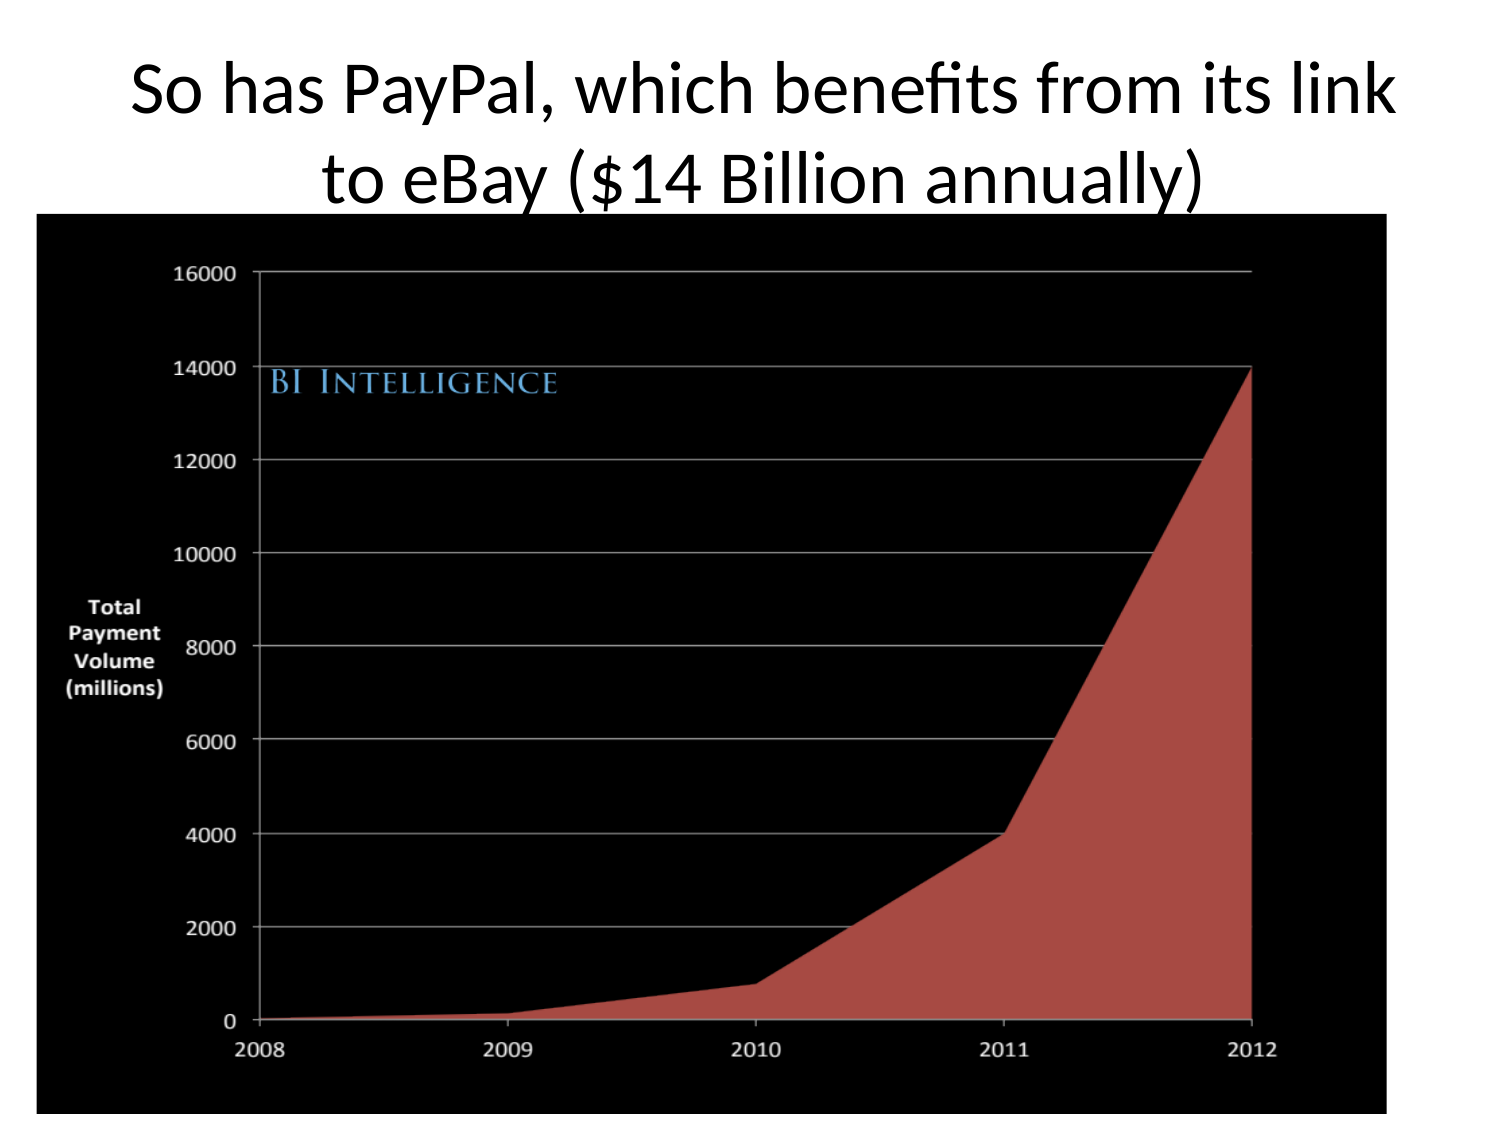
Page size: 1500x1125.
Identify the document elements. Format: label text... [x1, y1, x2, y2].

text_box [35, 212, 1389, 1116]
title So has PayPal, which benefits from its link to eBay ($14 Billion annually) [91, 30, 1438, 187]
picture [36, 249, 1301, 1072]
